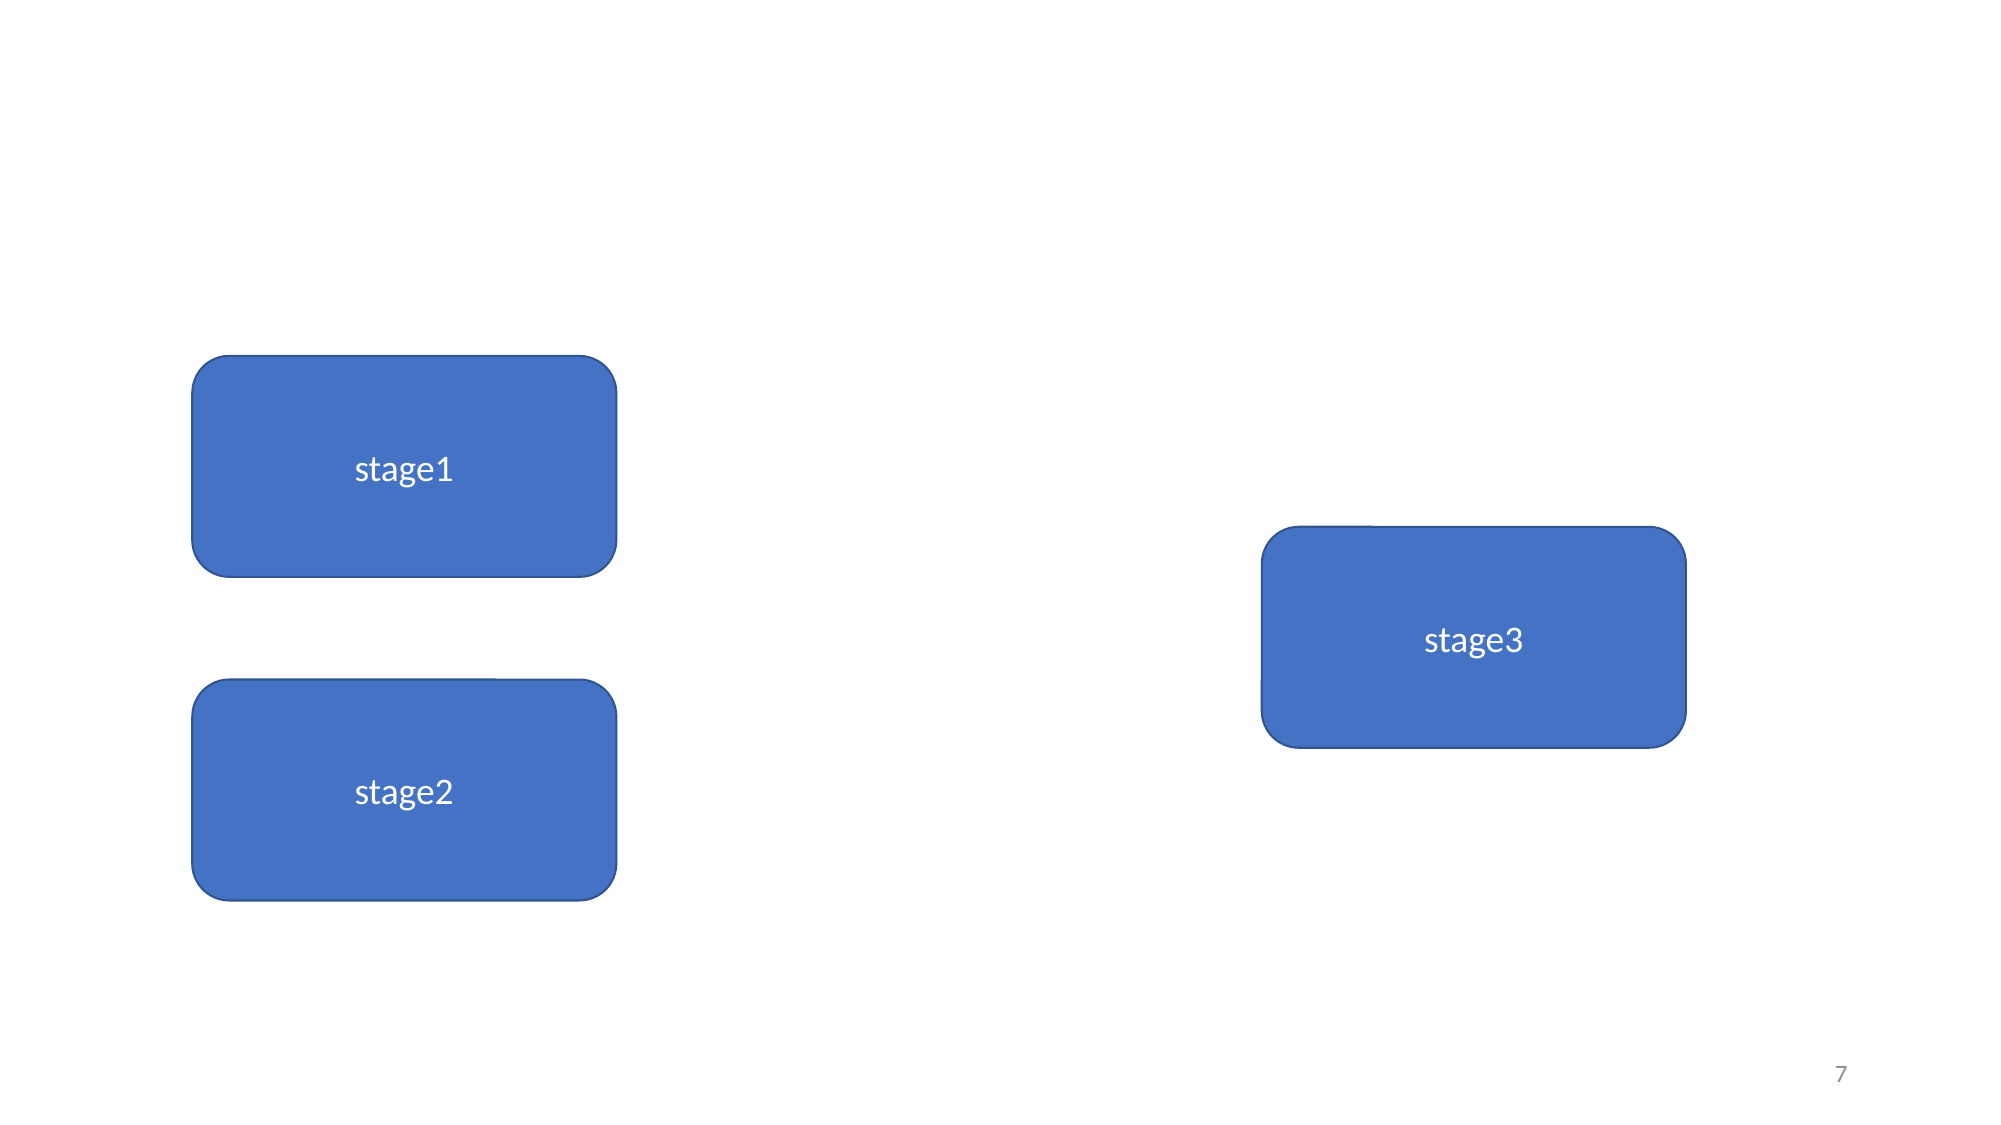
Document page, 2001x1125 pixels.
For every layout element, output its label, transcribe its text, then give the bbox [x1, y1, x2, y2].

text_box stage1 [191, 354, 618, 578]
slide_number 6 [1412, 1042, 1863, 1103]
text_box stage2 [191, 678, 618, 902]
text_box stage3 [1260, 525, 1687, 749]
